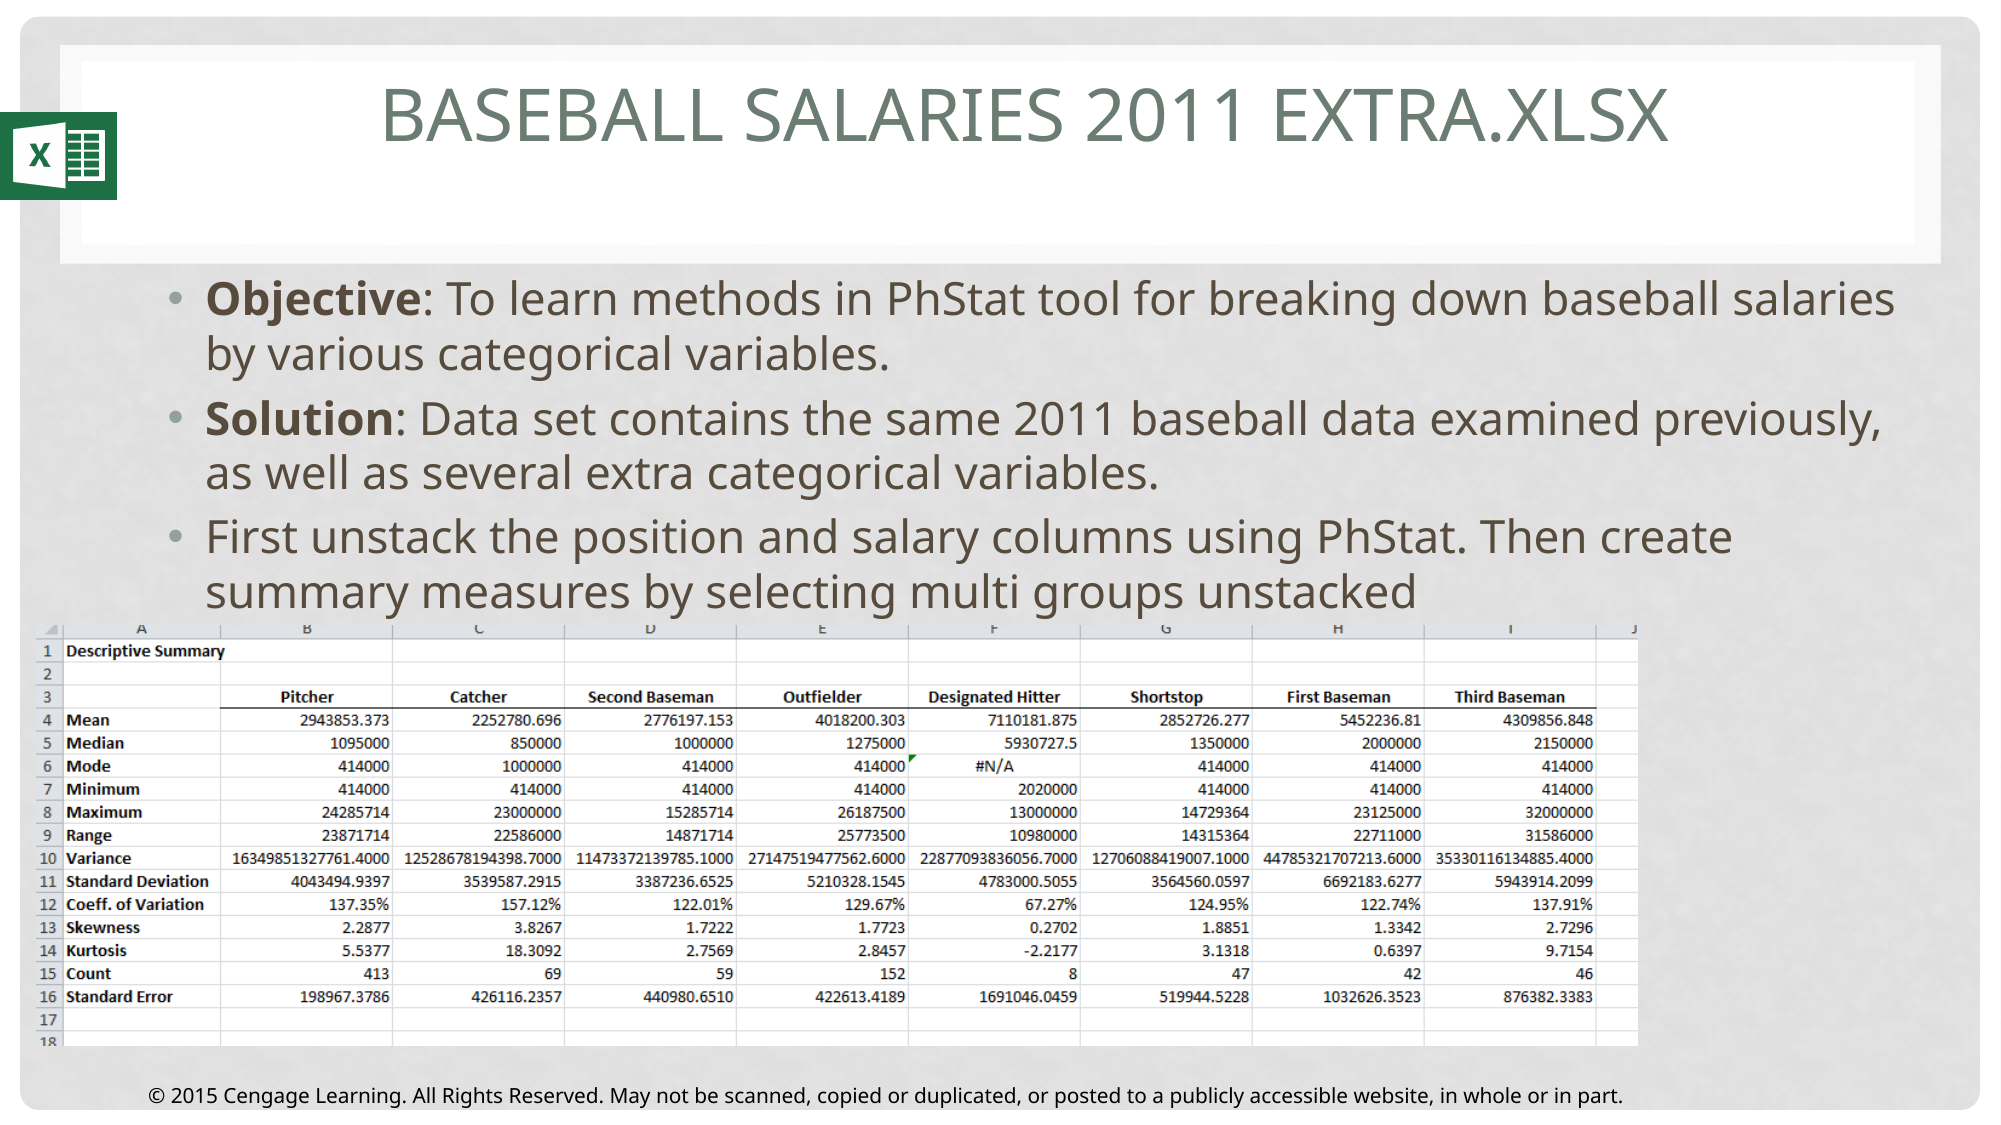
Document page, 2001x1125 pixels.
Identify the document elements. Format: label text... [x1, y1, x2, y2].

picture [36, 625, 1638, 1046]
list Objective: To learn methods in PhStat tool for breaking down baseball salaries by various categorical variables. Solution: Data set contains the same 2011 baseball data examined previously, as well as several extra categorical variables. First unstack the position and salary columns using PhStat. Then create summary measures by selecting multi groups unstacked [133, 262, 1918, 690]
title Baseball Salaries 2011 Extra.xlsx [133, 24, 1917, 200]
picture [0, 112, 117, 200]
